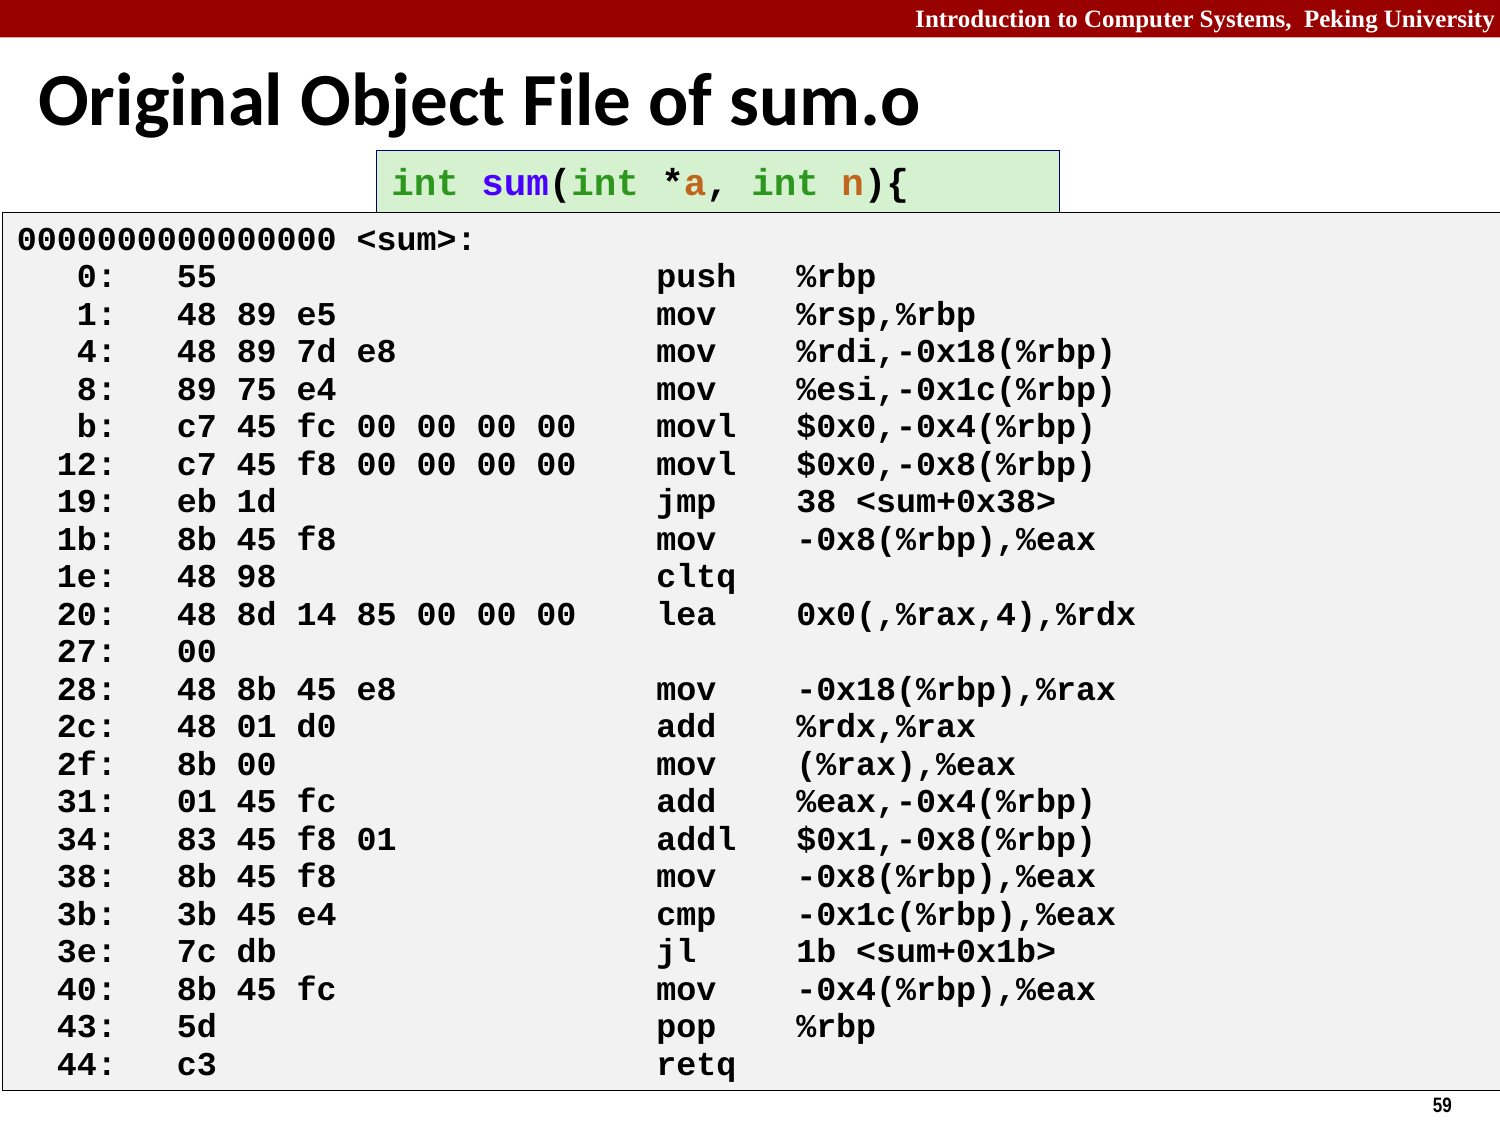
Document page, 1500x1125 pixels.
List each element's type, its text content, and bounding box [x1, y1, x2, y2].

title Original Object File of sum.o [22, 39, 1454, 169]
text_box 0000000000000000 <sum>: 0: 55 push %rbp 1: 48 89 e5 mov %rsp,%rbp 4: 48 89 7d e8 mov %rdi,-0x18(%rbp) 8: 89 75 e4 mov %esi,-0x1c(%rbp) b: c7 45 fc 00 00 00 00 movl $0x0,-0x4(%rbp) 12: c7 45 f8 00 00 00 00 movl $0x0,-0x8(%rbp) 19: eb 1d jmp 38 <sum+0x38> 1b: 8b 45 f8 mov -0x8(%rbp),%eax 1e: 48 98 cltq 20: 48 8d 14 85 00 00 00 lea 0x0(,%rax,4),%rdx 27: 00 28: 48 8b 45 e8 mov -0x18(%rbp),%rax 2c: 48 01 d0 add %rdx,%rax 2f: 8b 00 mov (%rax),%eax 31: 01 45 fc add %eax,-0x4(%rbp) 34: 83 45 f8 01 addl $0x1,-0x8(%rbp) 38: 8b 45 f8 mov -0x8(%rbp),%eax 3b: 3b 45 e4 cmp -0x1c(%rbp),%eax 3e: 7c db jl 1b <sum+0x1b> 40: 8b 45 fc mov -0x4(%rbp),%eax 43: 5d pop %rbp 44: c3 retq [2, 212, 1500, 1091]
text_box int sum(int *a, int n){ int i, s = 0; for (i = 0; i < n; i++) { s += a[i]; } return s; } [376, 169, 1059, 212]
